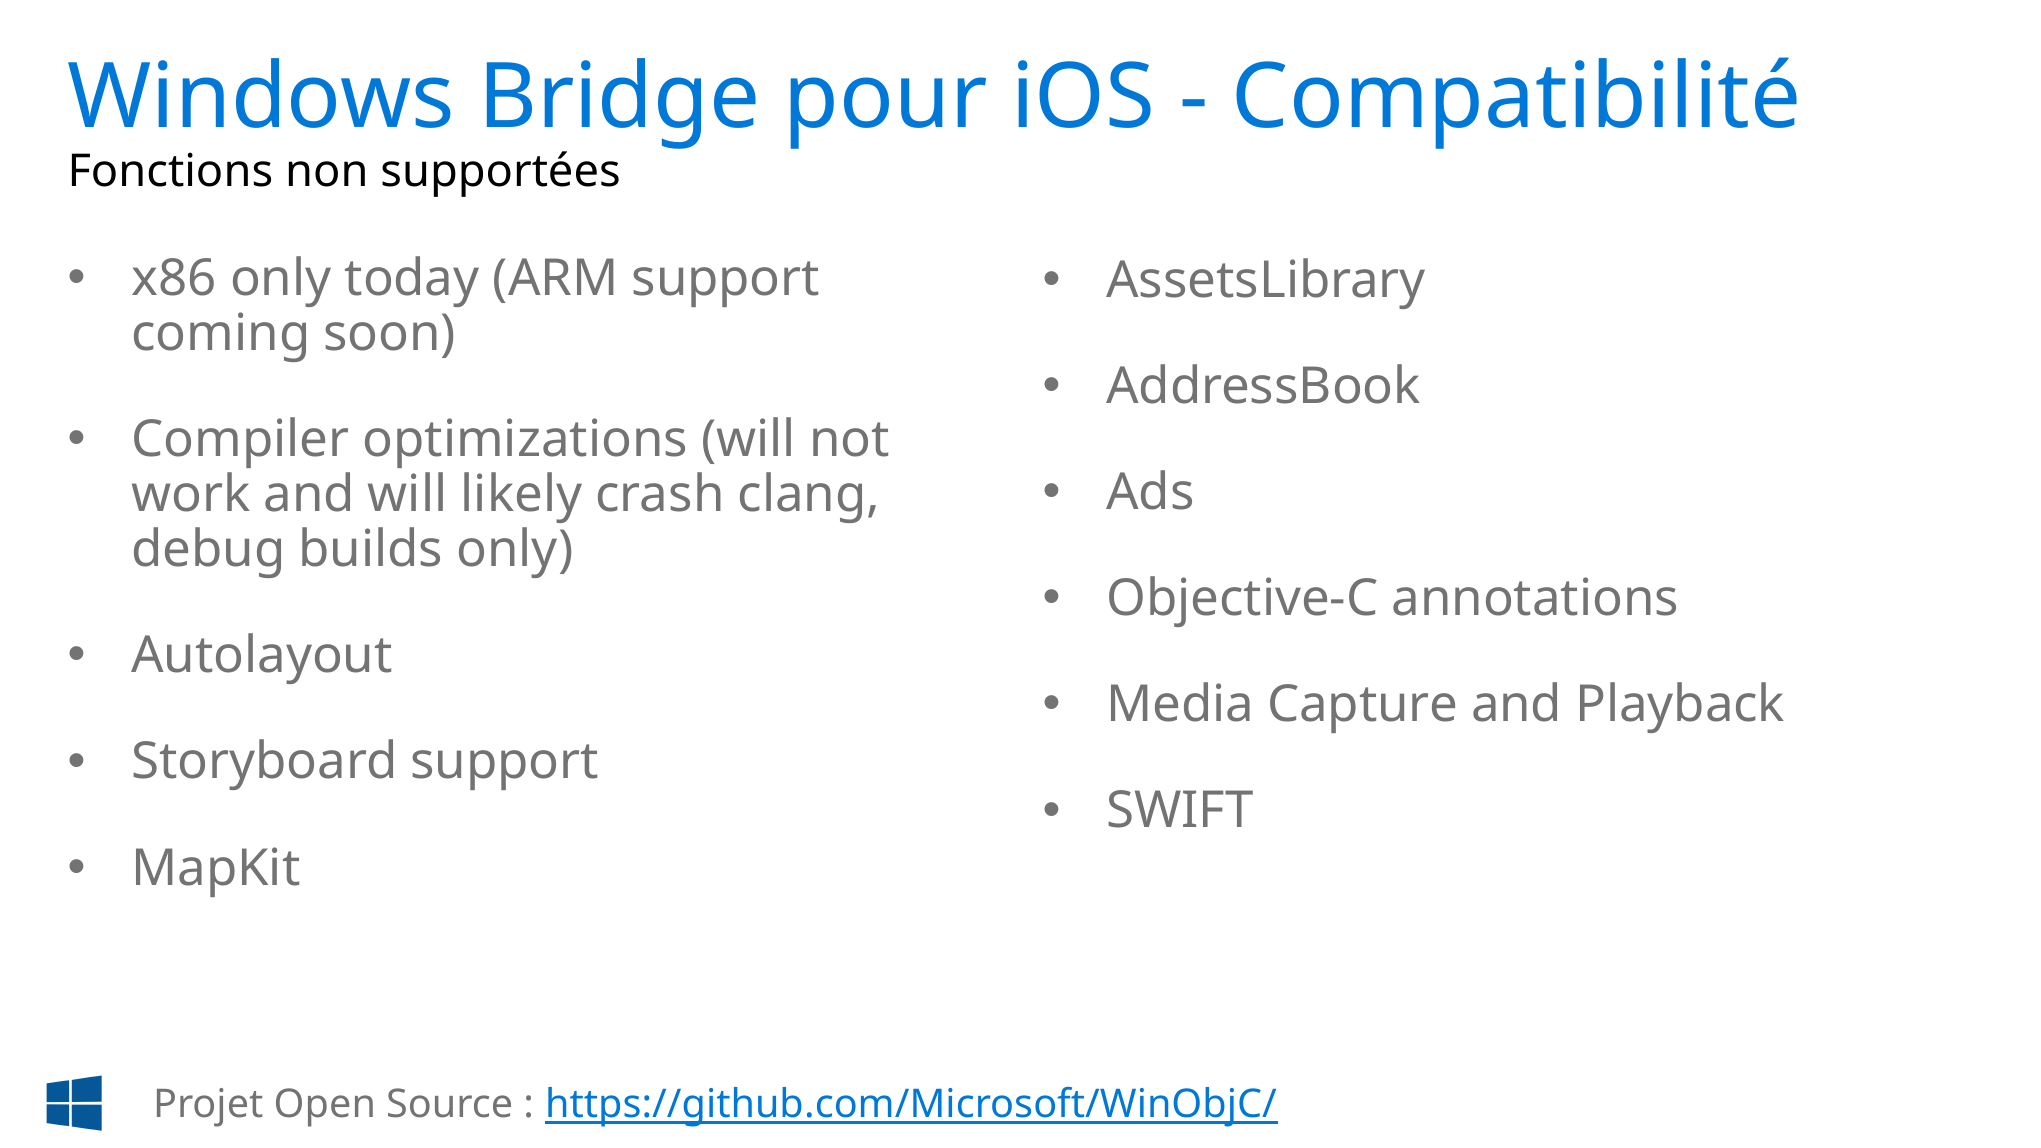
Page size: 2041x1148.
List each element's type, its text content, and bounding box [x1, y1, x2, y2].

text_box Projet Open Source : https://github.com/Microsoft/WinObjC/ [122, 1053, 1319, 1148]
title Windows Bridge pour iOS - Compatibilité Fonctions non supportées [45, 34, 1996, 199]
list x86 only today (ARM support coming soon) Compiler optimizations (will not work and will likely crash clang, debug builds only) Autolayout Storyboard support MapKit [45, 233, 1021, 1066]
list AssetsLibrary AddressBook Ads Objective-C annotations Media Capture and Playback SWIFT [1020, 235, 1995, 1068]
